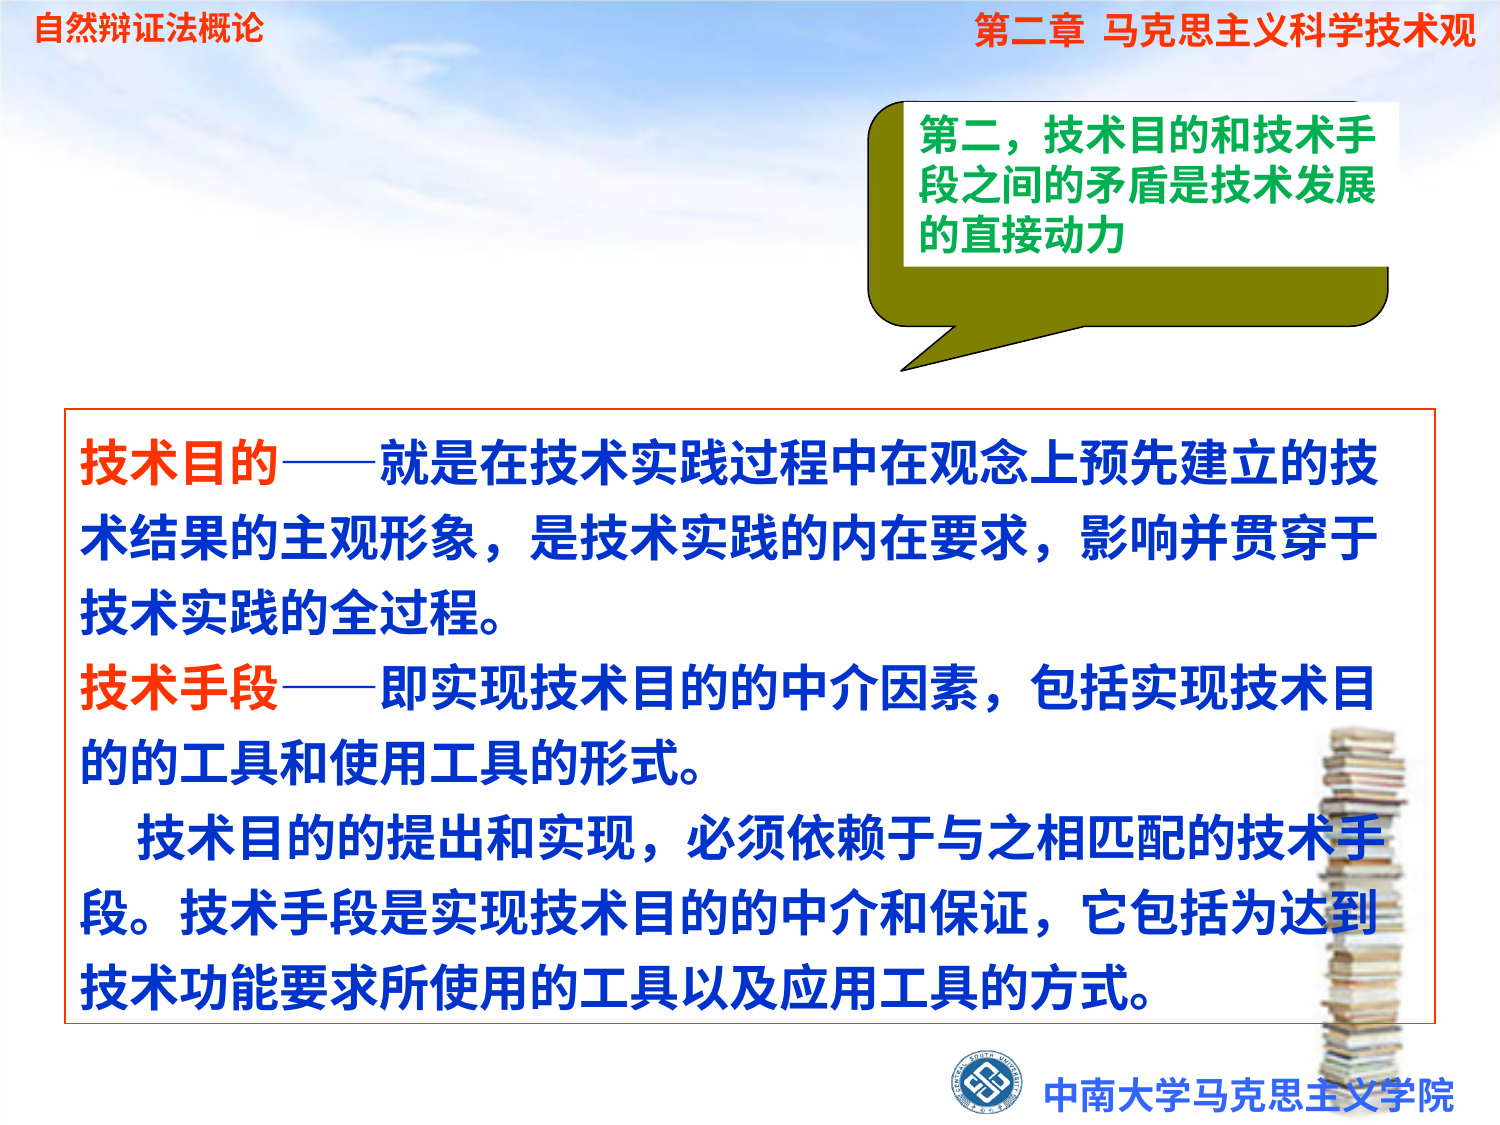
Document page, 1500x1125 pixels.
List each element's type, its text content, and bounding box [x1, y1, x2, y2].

text_box 技术目的——就是在技术实践过程中在观念上预先建立的技术结果的主观形象，是技术实践的内在要求，影响并贯穿于技术实践的全过程。 技术手段——即实现技术目的的中介因素，包括实现技术目的的工具和使用工具的形式。 技术目的的提出和实现，必须依赖于与之相匹配的技术手段。技术手段是实现技术目的的中介和保证，它包括为达到技术功能要求所使用的工具以及应用工具的方式。 [64, 408, 1436, 1024]
picture [0, 0, 1500, 1125]
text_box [867, 101, 1400, 327]
